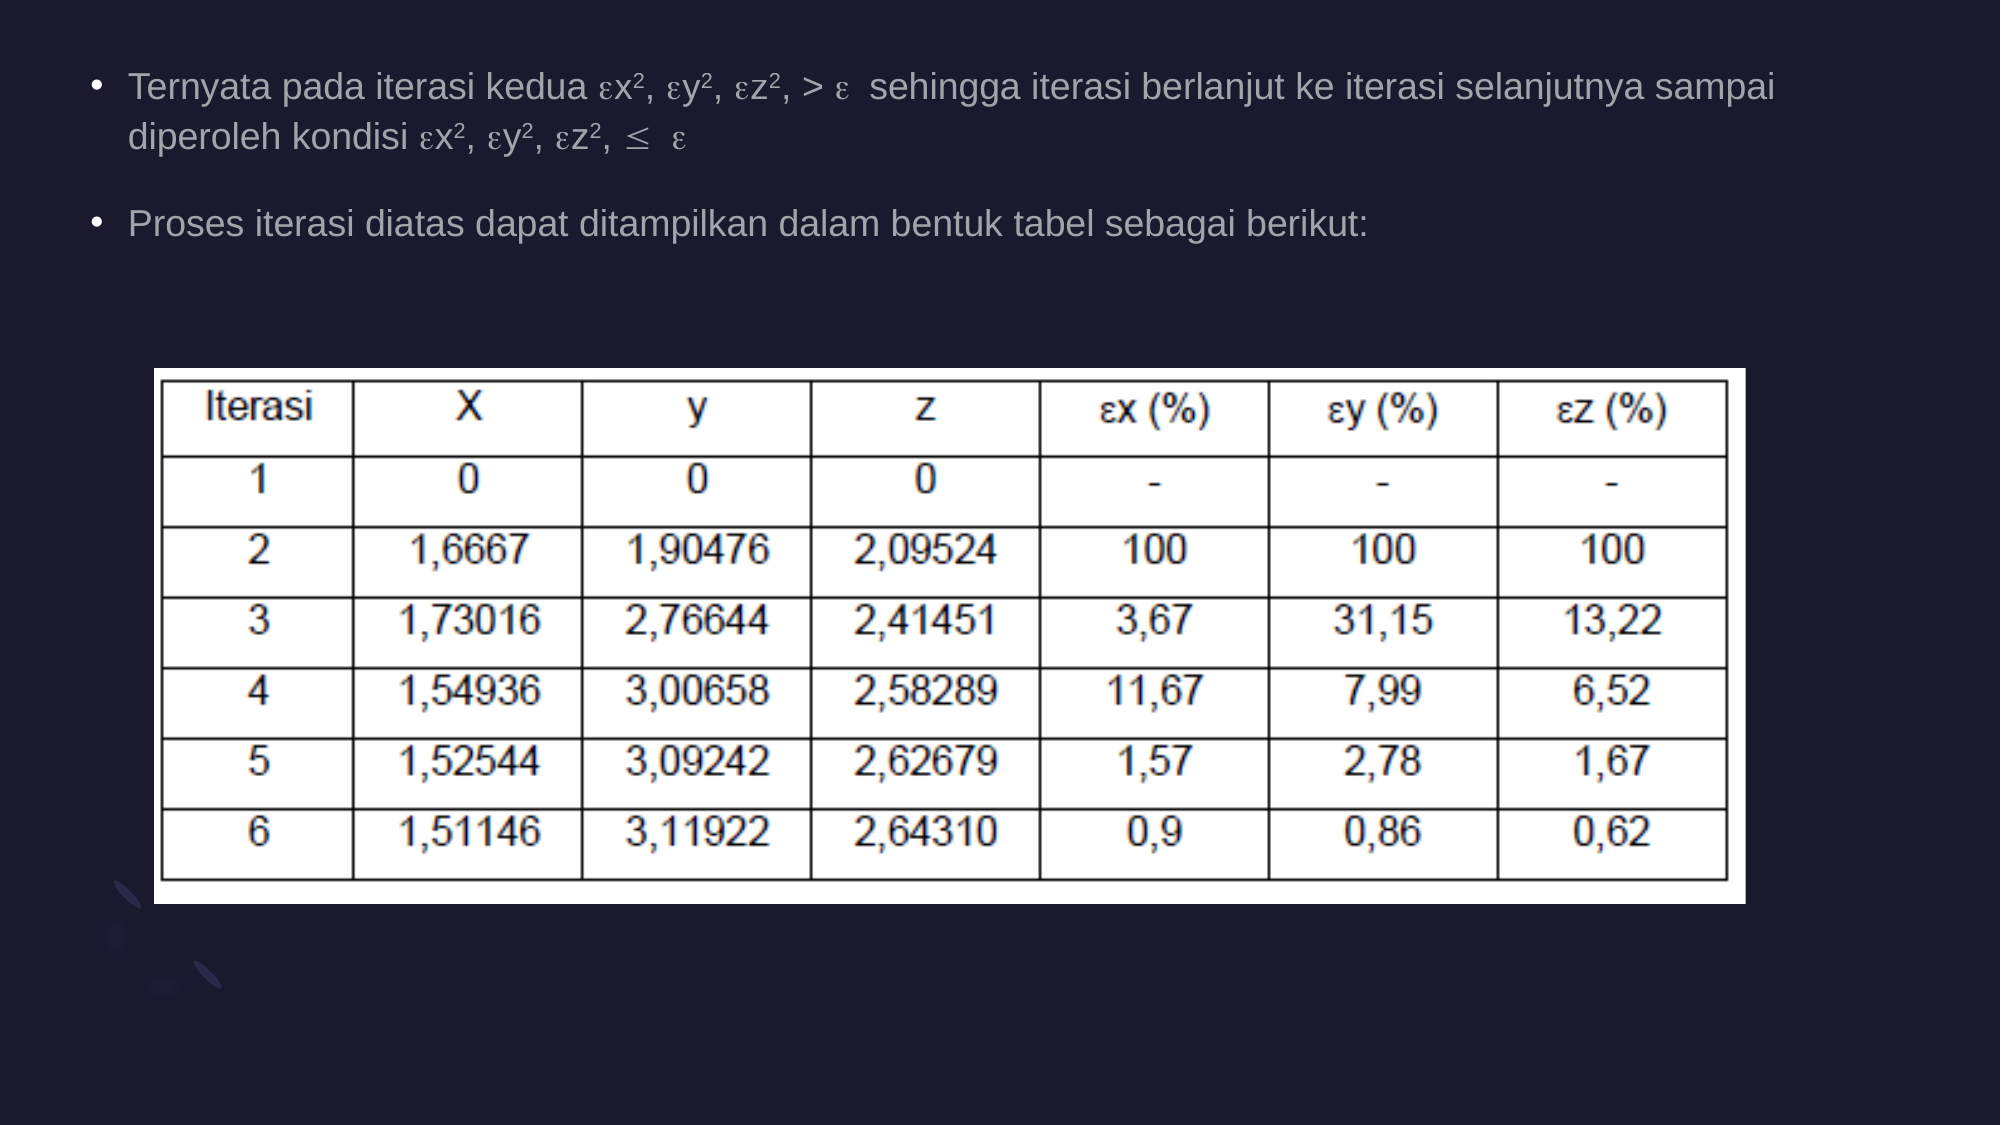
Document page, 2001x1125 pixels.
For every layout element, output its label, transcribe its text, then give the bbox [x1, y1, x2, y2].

list Ternyata pada iterasi kedua x2, y2, z2, >  sehingga iterasi berlanjut ke iterasi selanjutnya sampai diperoleh kondisi x2, y2, z2,   Proses iterasi diatas dapat ditampilkan dalam bentuk tabel sebagai berikut: [90, 57, 1910, 1000]
picture [154, 368, 1746, 904]
